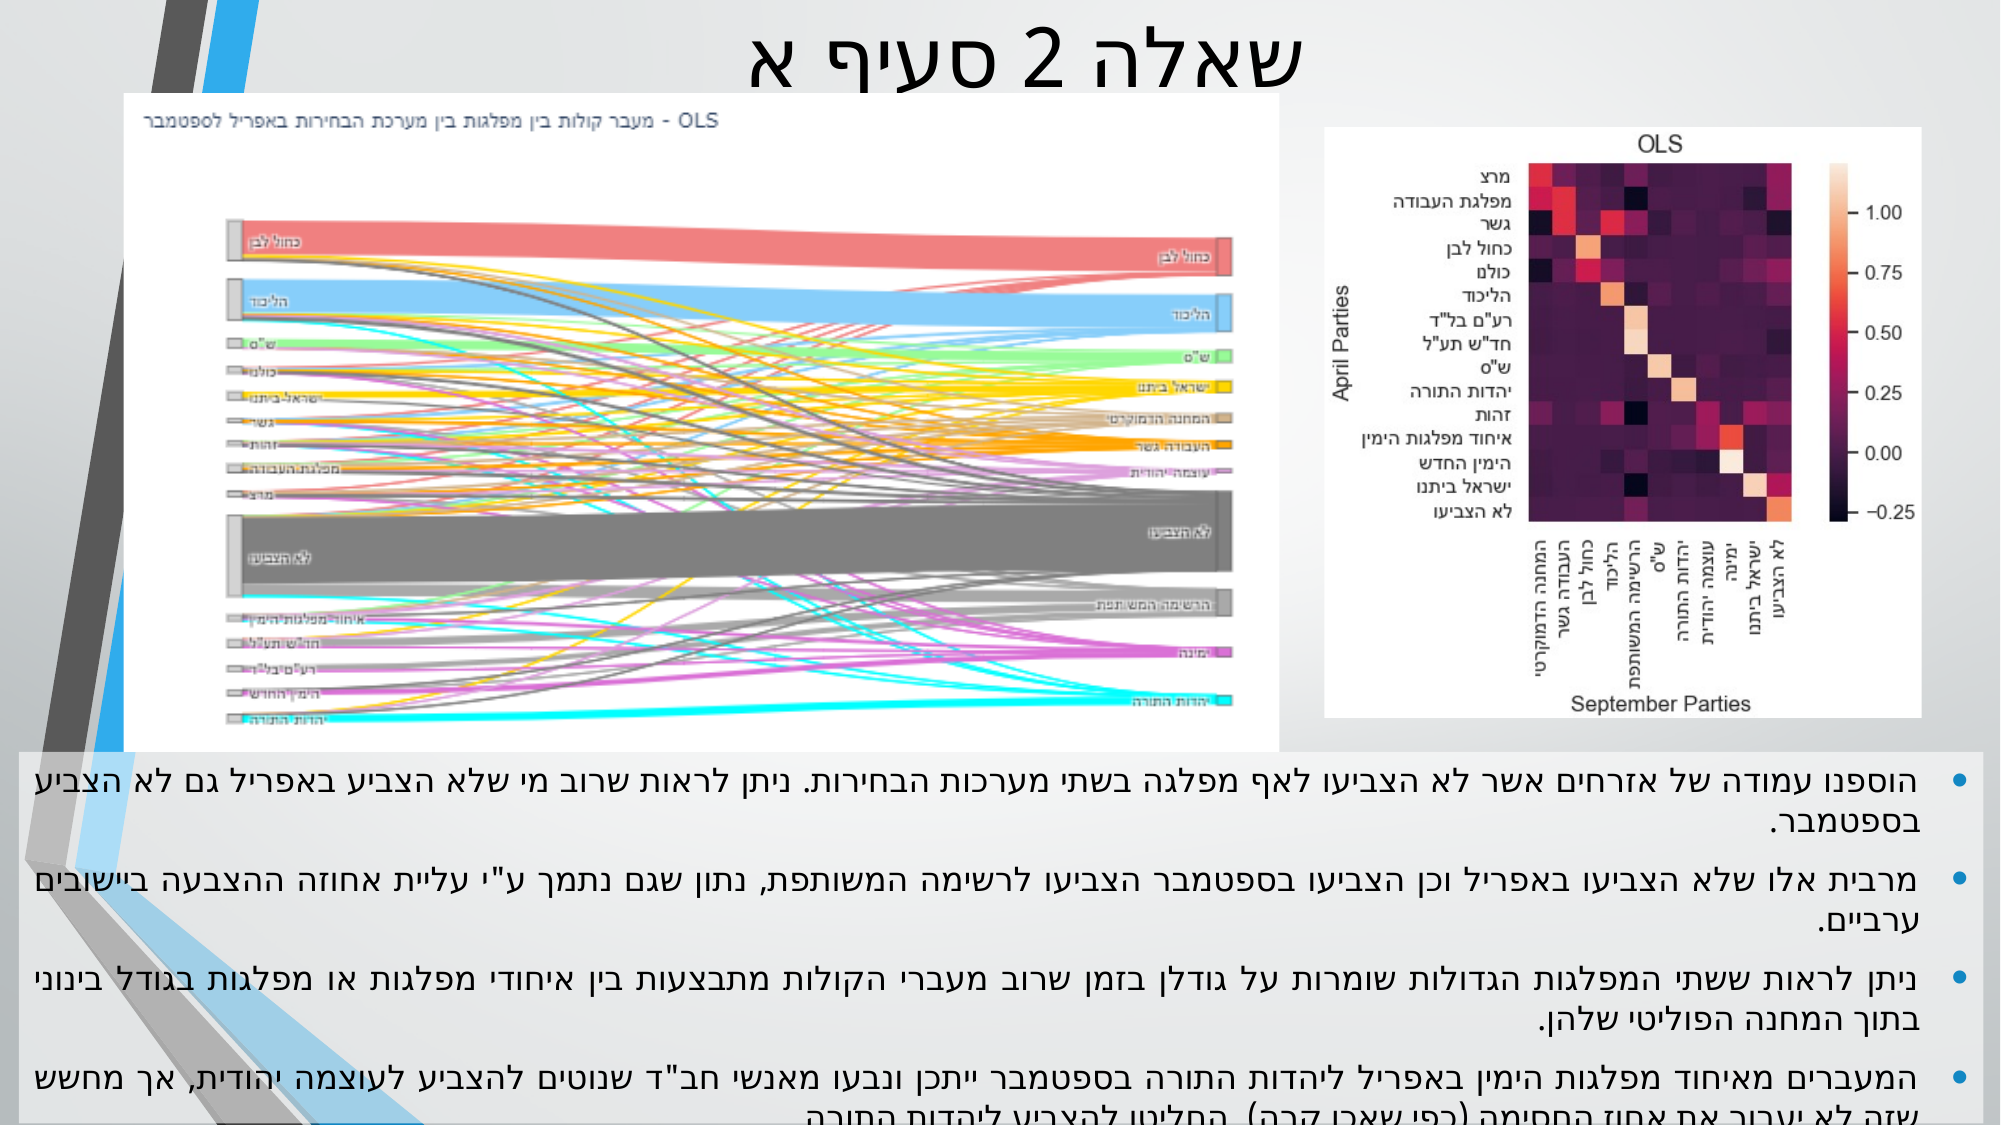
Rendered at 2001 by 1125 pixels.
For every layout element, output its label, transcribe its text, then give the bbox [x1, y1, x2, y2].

title שאלה 2 סעיף א [203, 0, 1848, 118]
picture [123, 93, 1280, 752]
text_box הוספנו עמודה של אזרחים אשר לא הצביעו לאף מפלגה בשתי מערכות הבחירות. ניתן לראות שרוב מי שלא הצביע באפריל גם לא הצביע בספטמבר. מרבית אלו שלא הצביעו באפריל וכן הצביעו בספטמבר הצביעו לרשימה המשותפת, נתון שגם נתמך ע"י עליית אחוזה ההצבעה ביישובים ערביים. ניתן לראות ששתי המפלגות הגדולות שומרות על גודלן בזמן שרוב מעברי הקולות מתבצעות בין איחודי מפלגות או מפלגות בגודל בינוני בתוך המחנה הפוליטי שלהן. המעברים מאיחוד מפלגות הימין באפריל ליהדות התורה בספטמבר ייתכן ונבעו מאנשי חב"ד שנוטים להצביע לעוצמה יהודית, אך מחשש שזה לא יעבור את אחוז החסימה (כפי שאכן קרה), החליטו להצביע ליהדות התורה. מסקנה: כאשר מבצעים את שיטת ריבועים פחותים מקבלים ייצוג משמר סדר גודל של מפלגות. [18, 751, 1984, 1124]
picture [1324, 127, 1922, 718]
